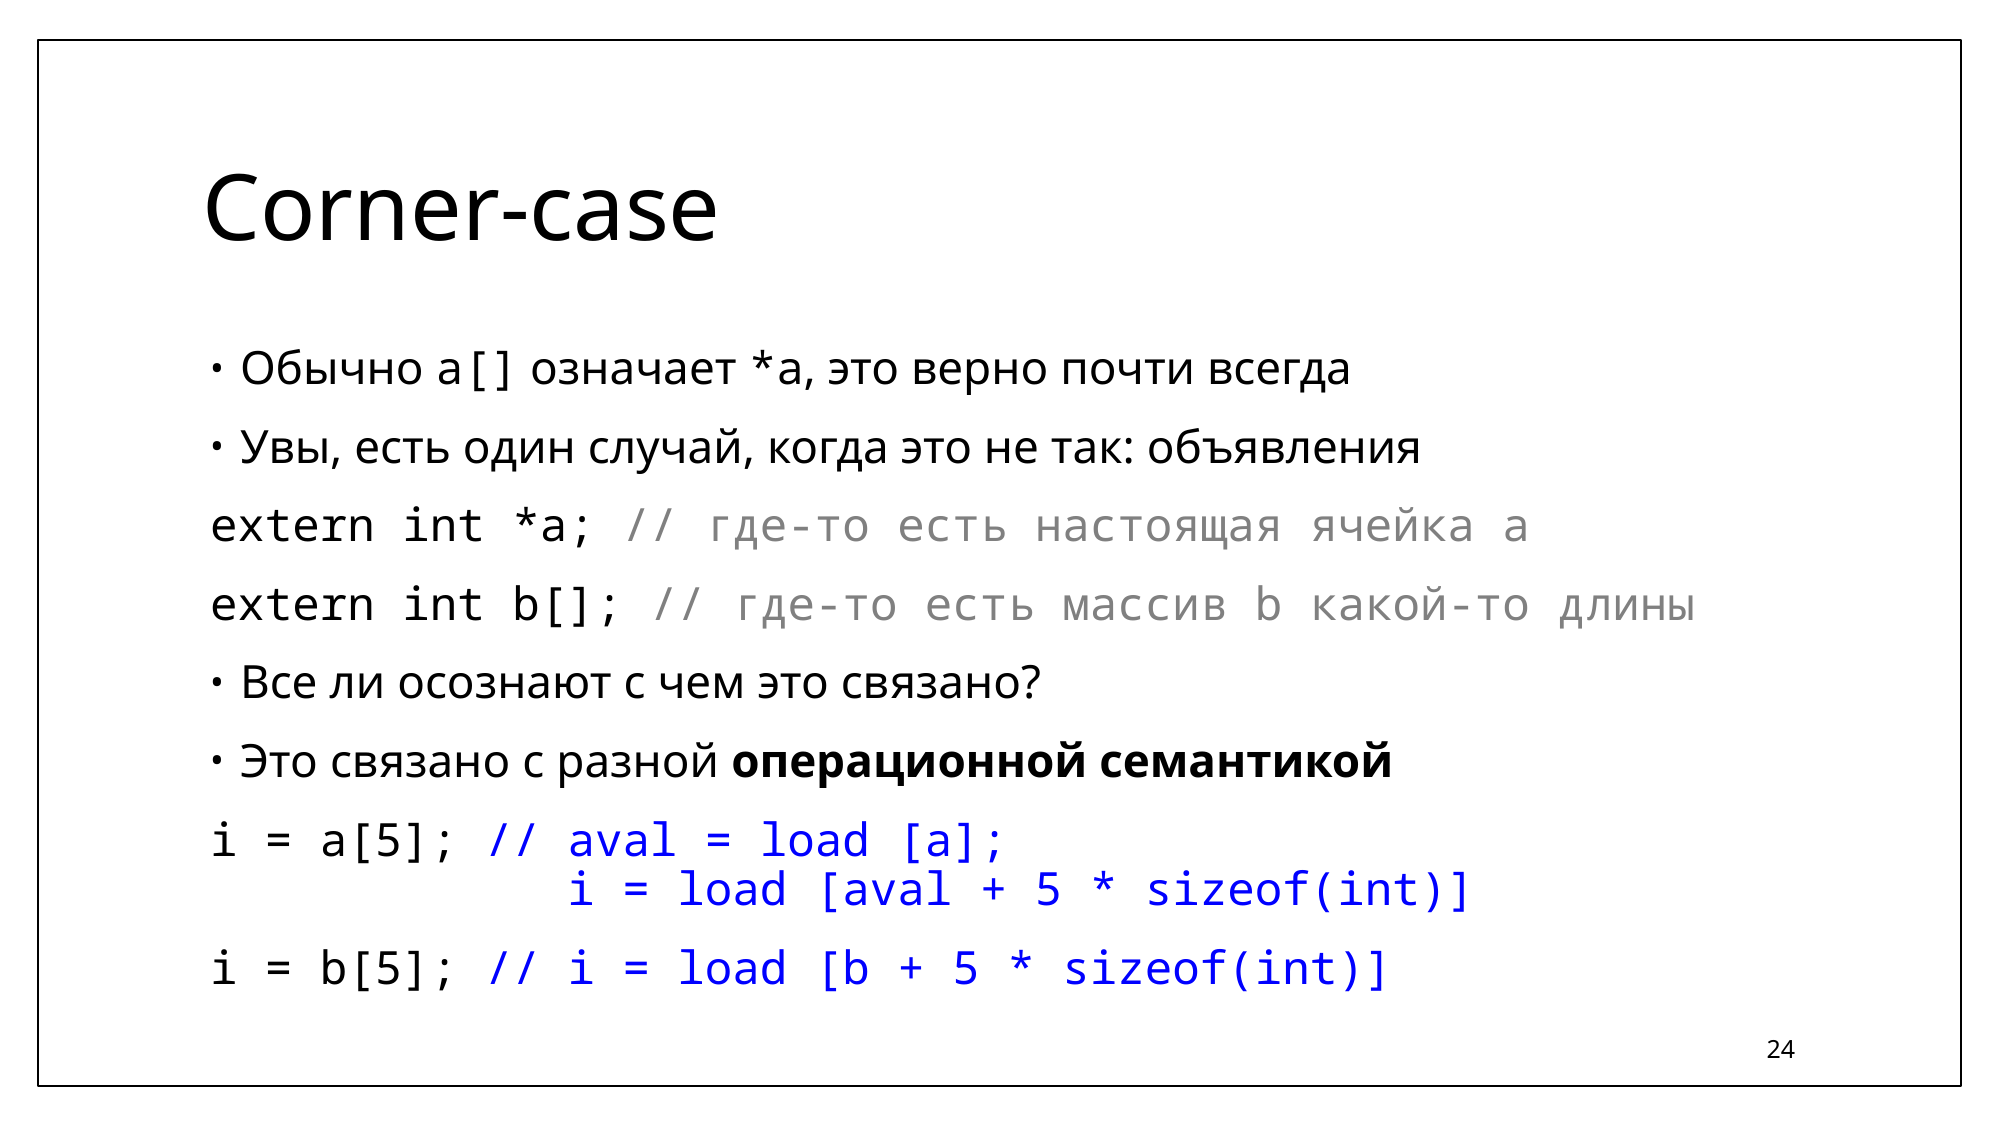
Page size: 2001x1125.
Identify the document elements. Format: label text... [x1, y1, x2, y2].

title Corner-case [187, 99, 1808, 323]
list Обычно a[] означает *a, это верно почти всегда Увы, есть один случай, когда это не так: объявления extern int *a; // где-то есть настоящая ячейка a extern int b[]; // где-то есть массив b какой-то длины Все ли осознают с чем это связано? Это связано с разной операционной семантикой i = a[5]; // aval = load [a]; i = load [aval + 5 * sizeof(int)] i = b[5]; // i = load [b + 5 * sizeof(int)] [187, 337, 1808, 1100]
slide_number 24 [1530, 1020, 1811, 1081]
